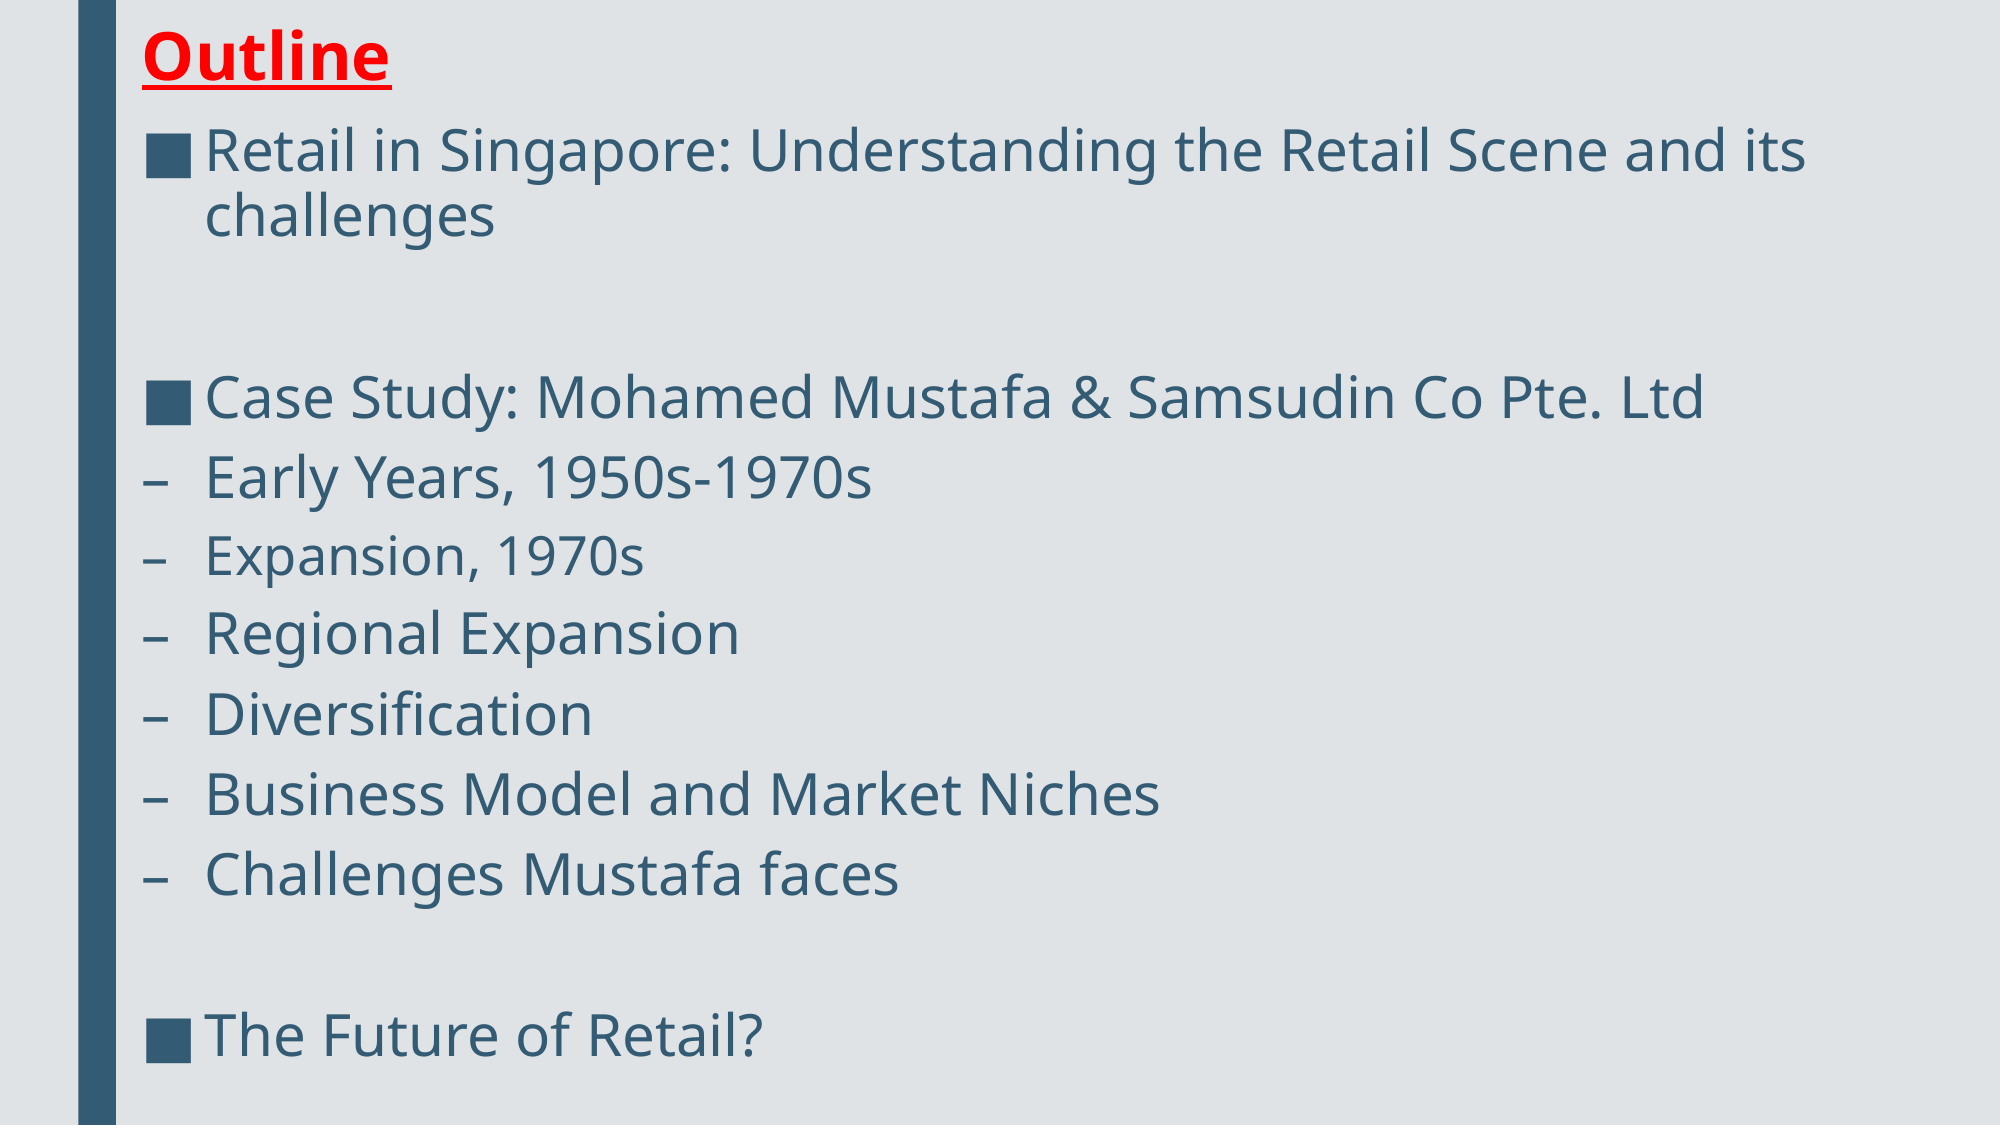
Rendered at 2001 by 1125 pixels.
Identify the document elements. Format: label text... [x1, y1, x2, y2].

title Outline [126, 15, 1702, 111]
list Retail in Singapore: Understanding the Retail Scene and its challenges Case Study: Mohamed Mustafa & Samsudin Co Pte. Ltd Early Years, 1950s-1970s Expansion, 1970s Regional Expansion Diversification Business Model and Market Niches Challenges Mustafa faces The Future of Retail? [126, 111, 2000, 1125]
